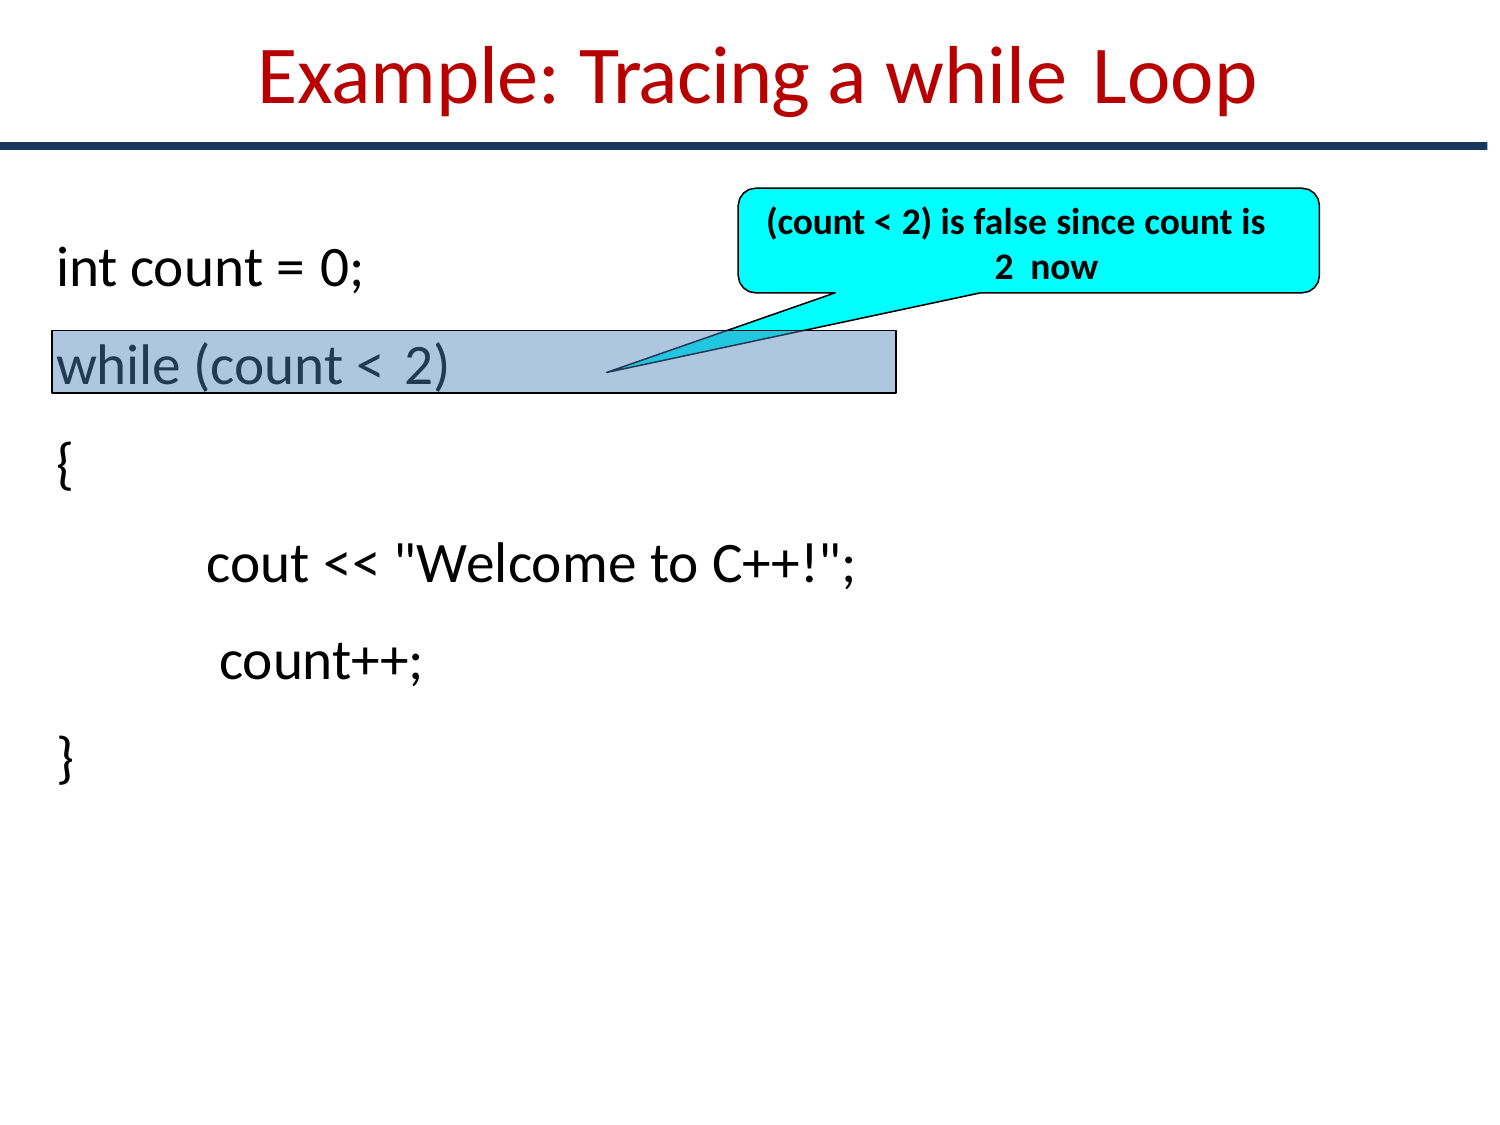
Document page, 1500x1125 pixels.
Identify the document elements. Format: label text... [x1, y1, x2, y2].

text_box [0, 142, 229, 150]
list while (count < 2) { cout << "Welcome to C++!"; count++; } [54, 197, 600, 328]
text_box [1271, 142, 1488, 150]
list while (count < 2) { cout << "Welcome to C++!"; count++; } [54, 402, 867, 966]
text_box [605, 187, 1321, 374]
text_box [51, 329, 898, 395]
title Example: Tracing a while Loop [229, 18, 1271, 210]
